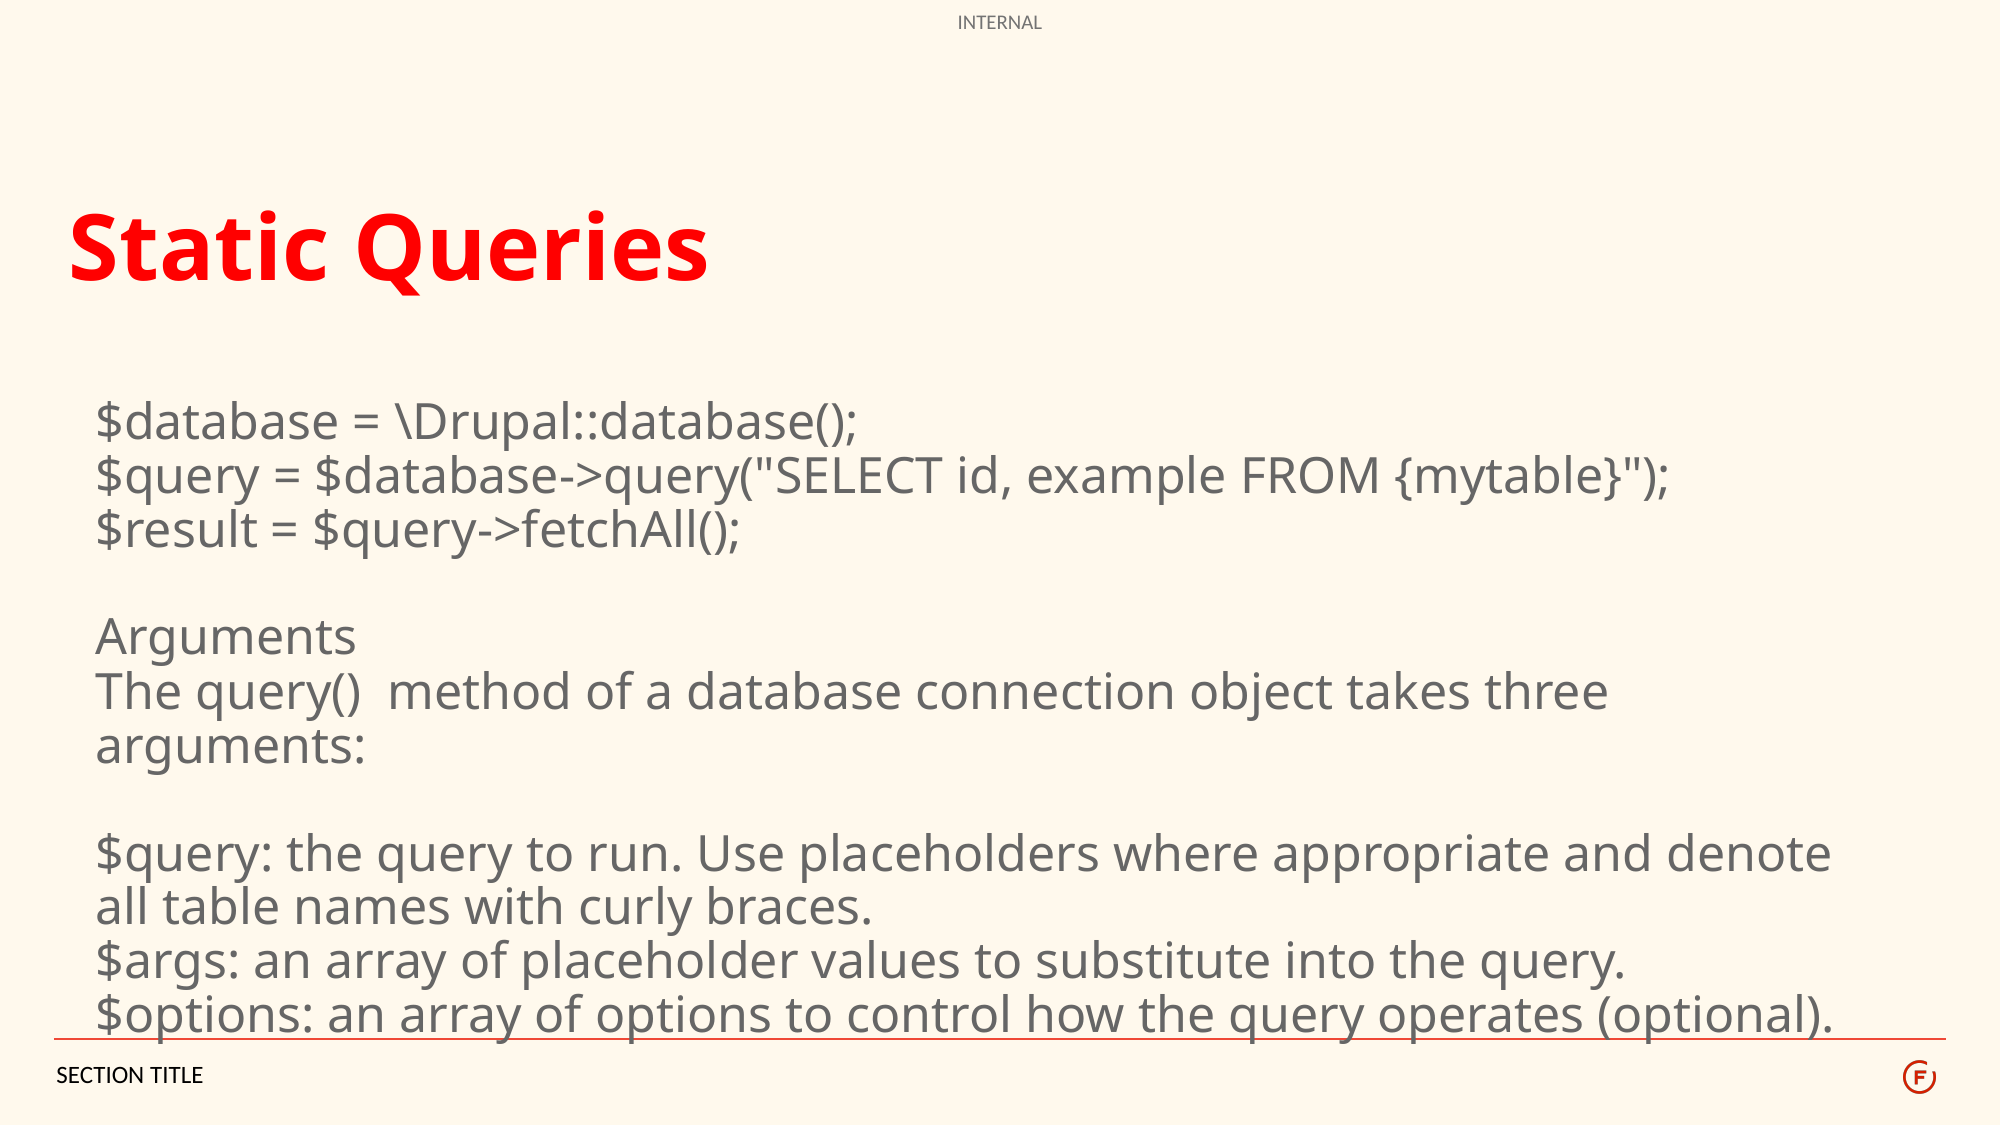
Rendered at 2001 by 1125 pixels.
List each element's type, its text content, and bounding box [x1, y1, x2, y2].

subtitle SECTION TITLE [41, 1047, 80, 1107]
title Static Queries [53, 121, 1946, 381]
list $database = \Drupal::database(); $query = $database->query("SELECT id, example FROM {mytable}"); $result = $query->fetchAll(); Arguments The query() method of a database connection object takes three arguments: $query: the query to run. Use placeholders where appropriate and denote all table names with curly braces. $args: an array of placeholder values to substitute into the query. $options: an array of options to control how the query operates (optional). [80, 381, 1908, 1125]
picture [1908, 1060, 1936, 1094]
